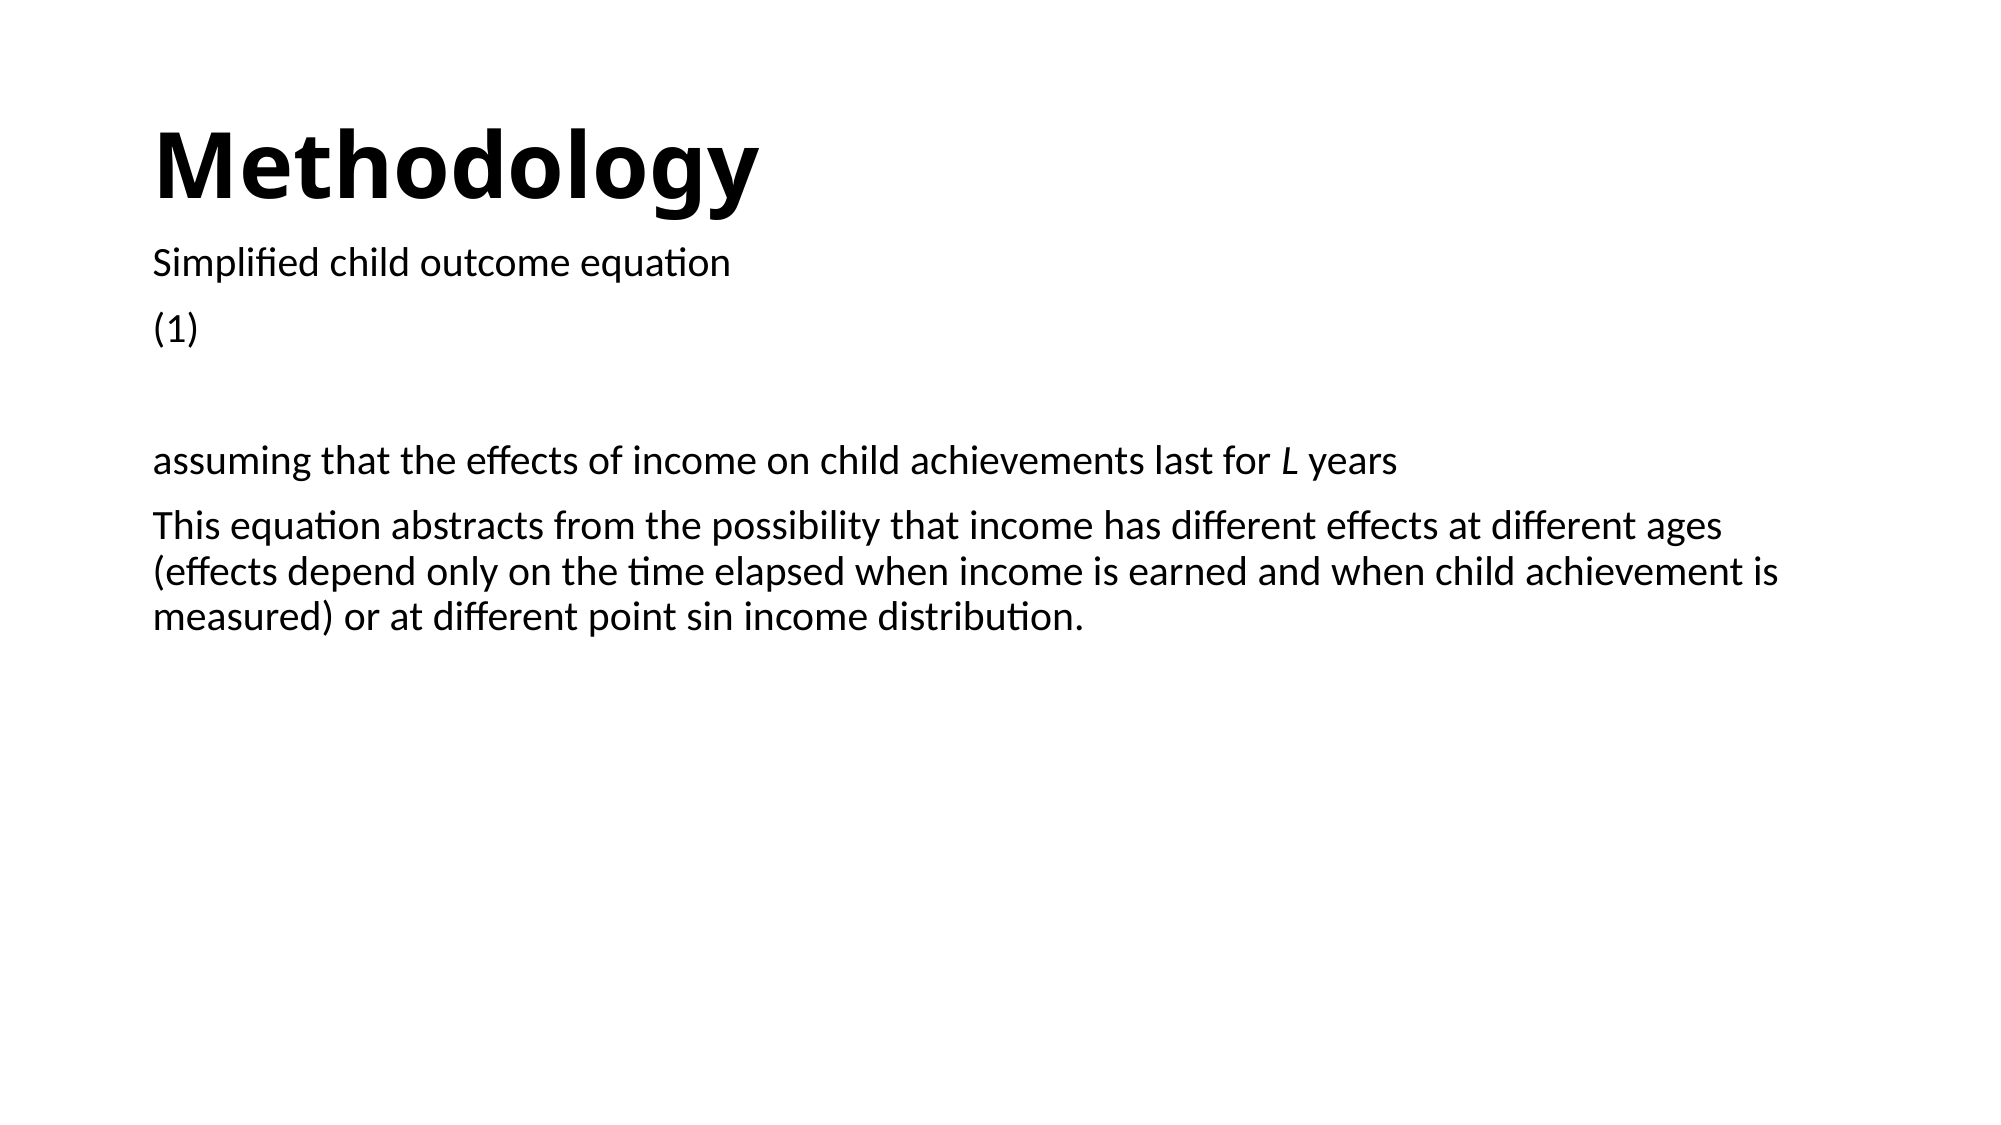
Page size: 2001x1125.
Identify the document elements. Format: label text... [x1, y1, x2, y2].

title Methodology [137, 59, 1863, 278]
